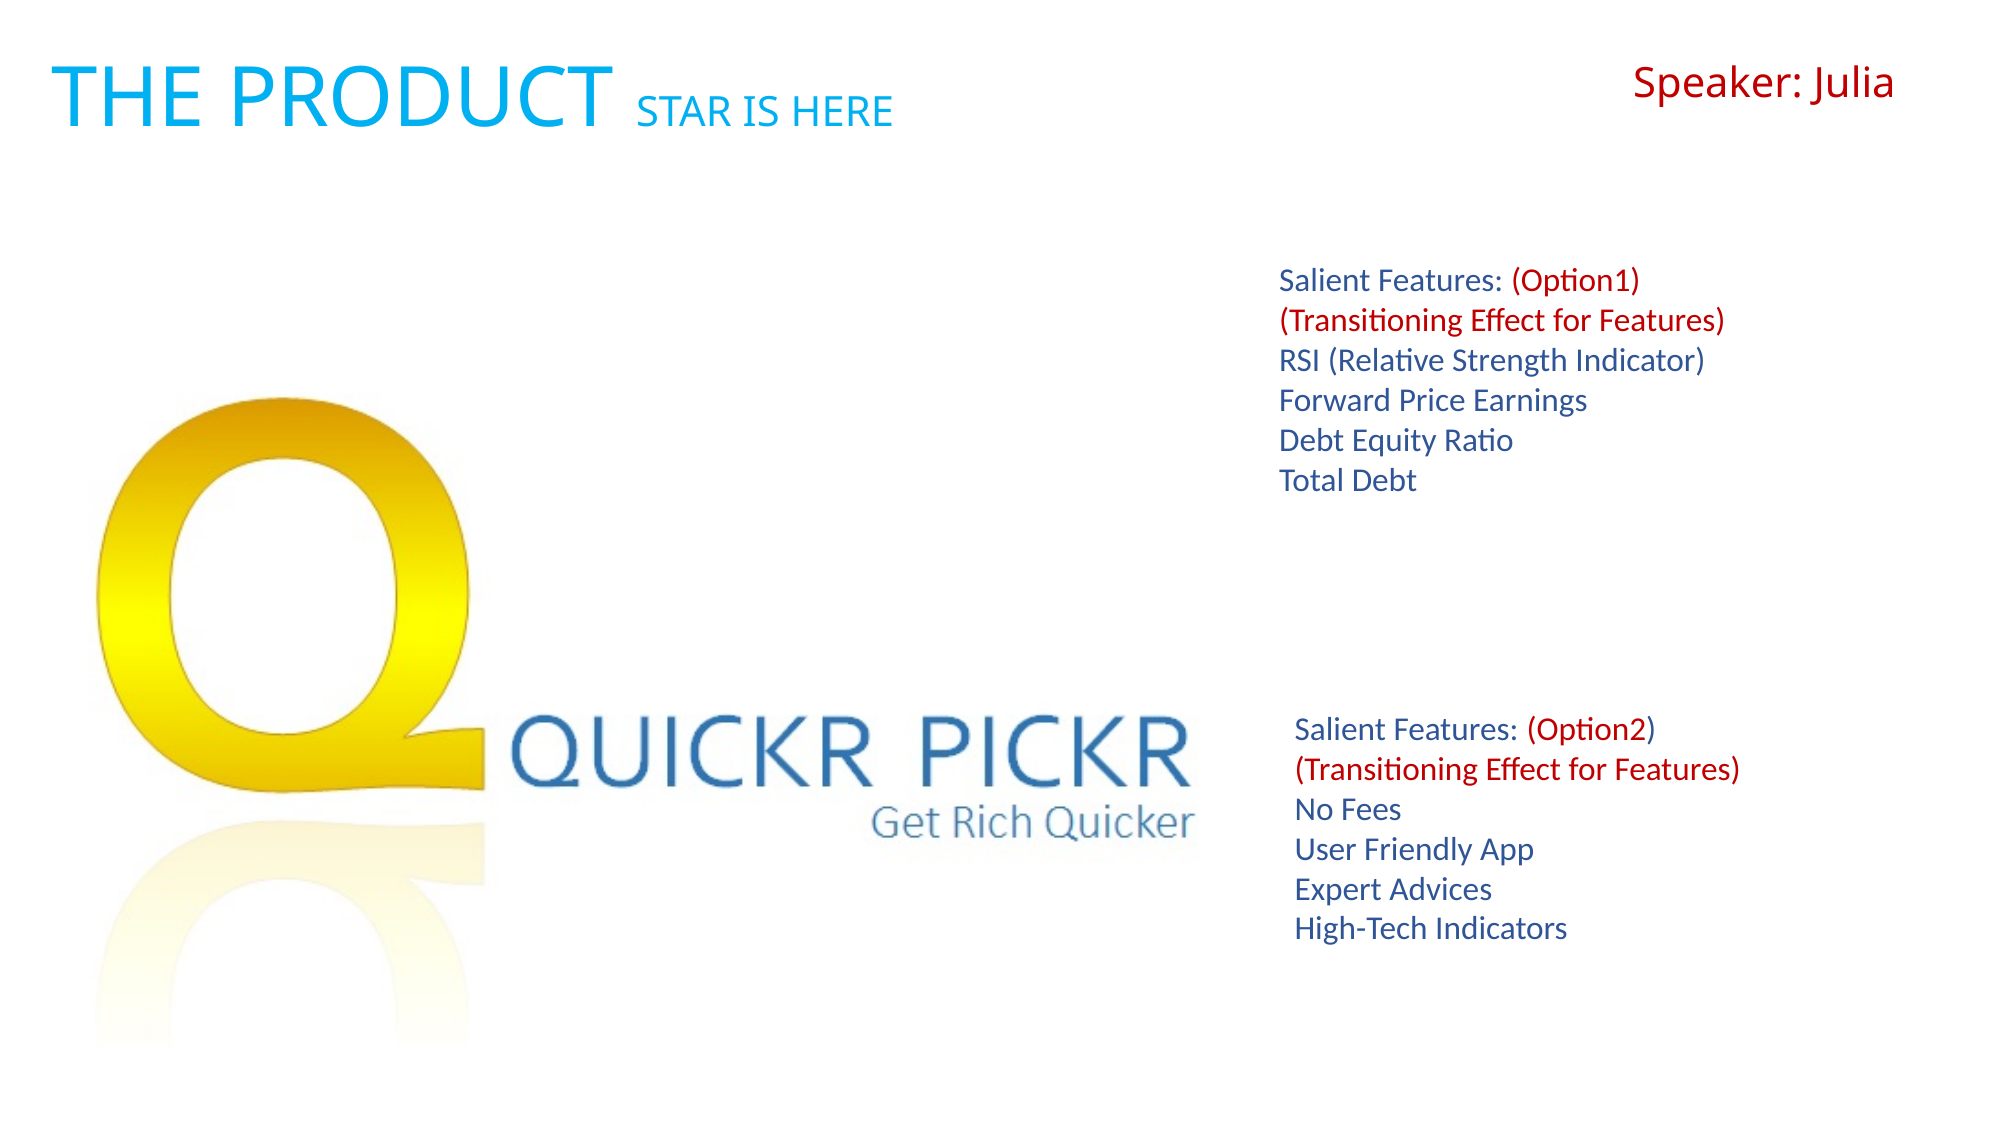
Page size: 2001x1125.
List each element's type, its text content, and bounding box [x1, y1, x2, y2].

title THE PRODUCT STAR IS HERE [35, 34, 1967, 164]
text_box Speaker: Julia [1618, 40, 1958, 129]
text_box Salient Features: (Option1) (Transitioning Effect for Features) RSI (Relative Strength Indicator) Forward Price Earnings Debt Equity Ratio Total Debt [1264, 211, 1915, 546]
picture [31, 365, 1270, 1048]
text_box Salient Features: (Option2) (Transitioning Effect for Features) No Fees User Friendly App Expert Advices High-Tech Indicators [1279, 659, 1930, 994]
